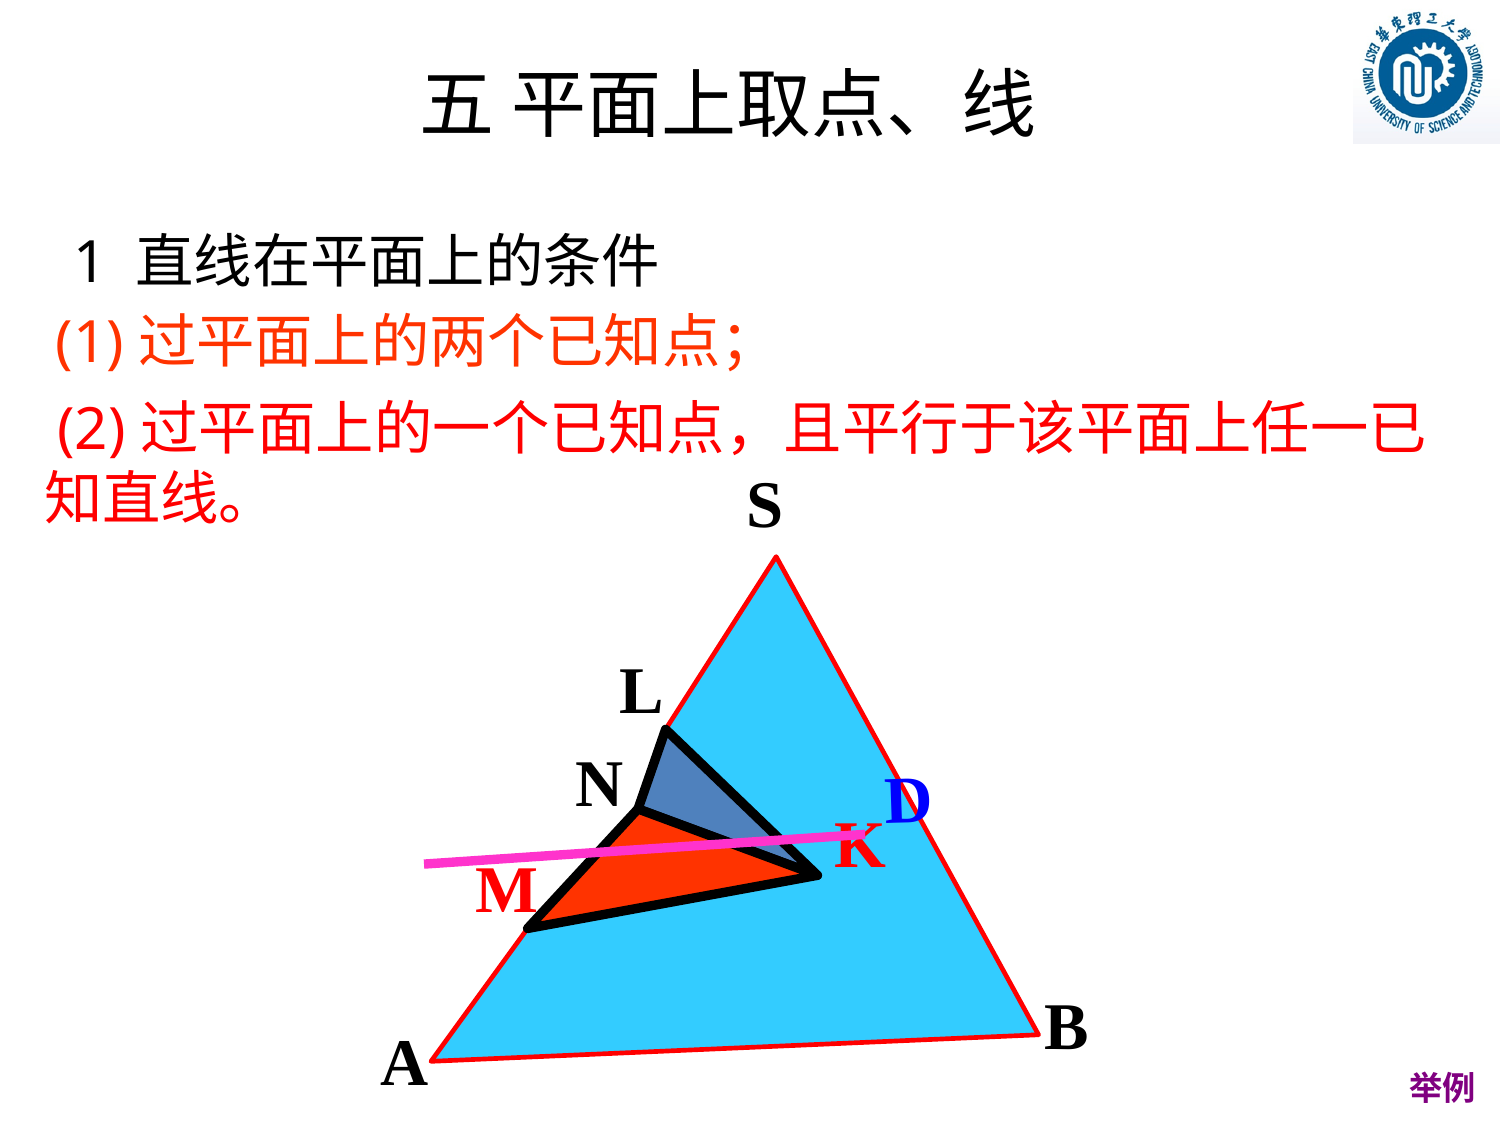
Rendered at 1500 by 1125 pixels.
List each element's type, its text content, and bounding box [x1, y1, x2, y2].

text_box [29, 207, 1443, 539]
picture [1353, 0, 1500, 144]
text_box 举例 [1394, 1060, 1491, 1115]
title 五 平面上取点、线 [53, 7, 1404, 195]
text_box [278, 547, 1101, 1107]
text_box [421, 755, 949, 856]
